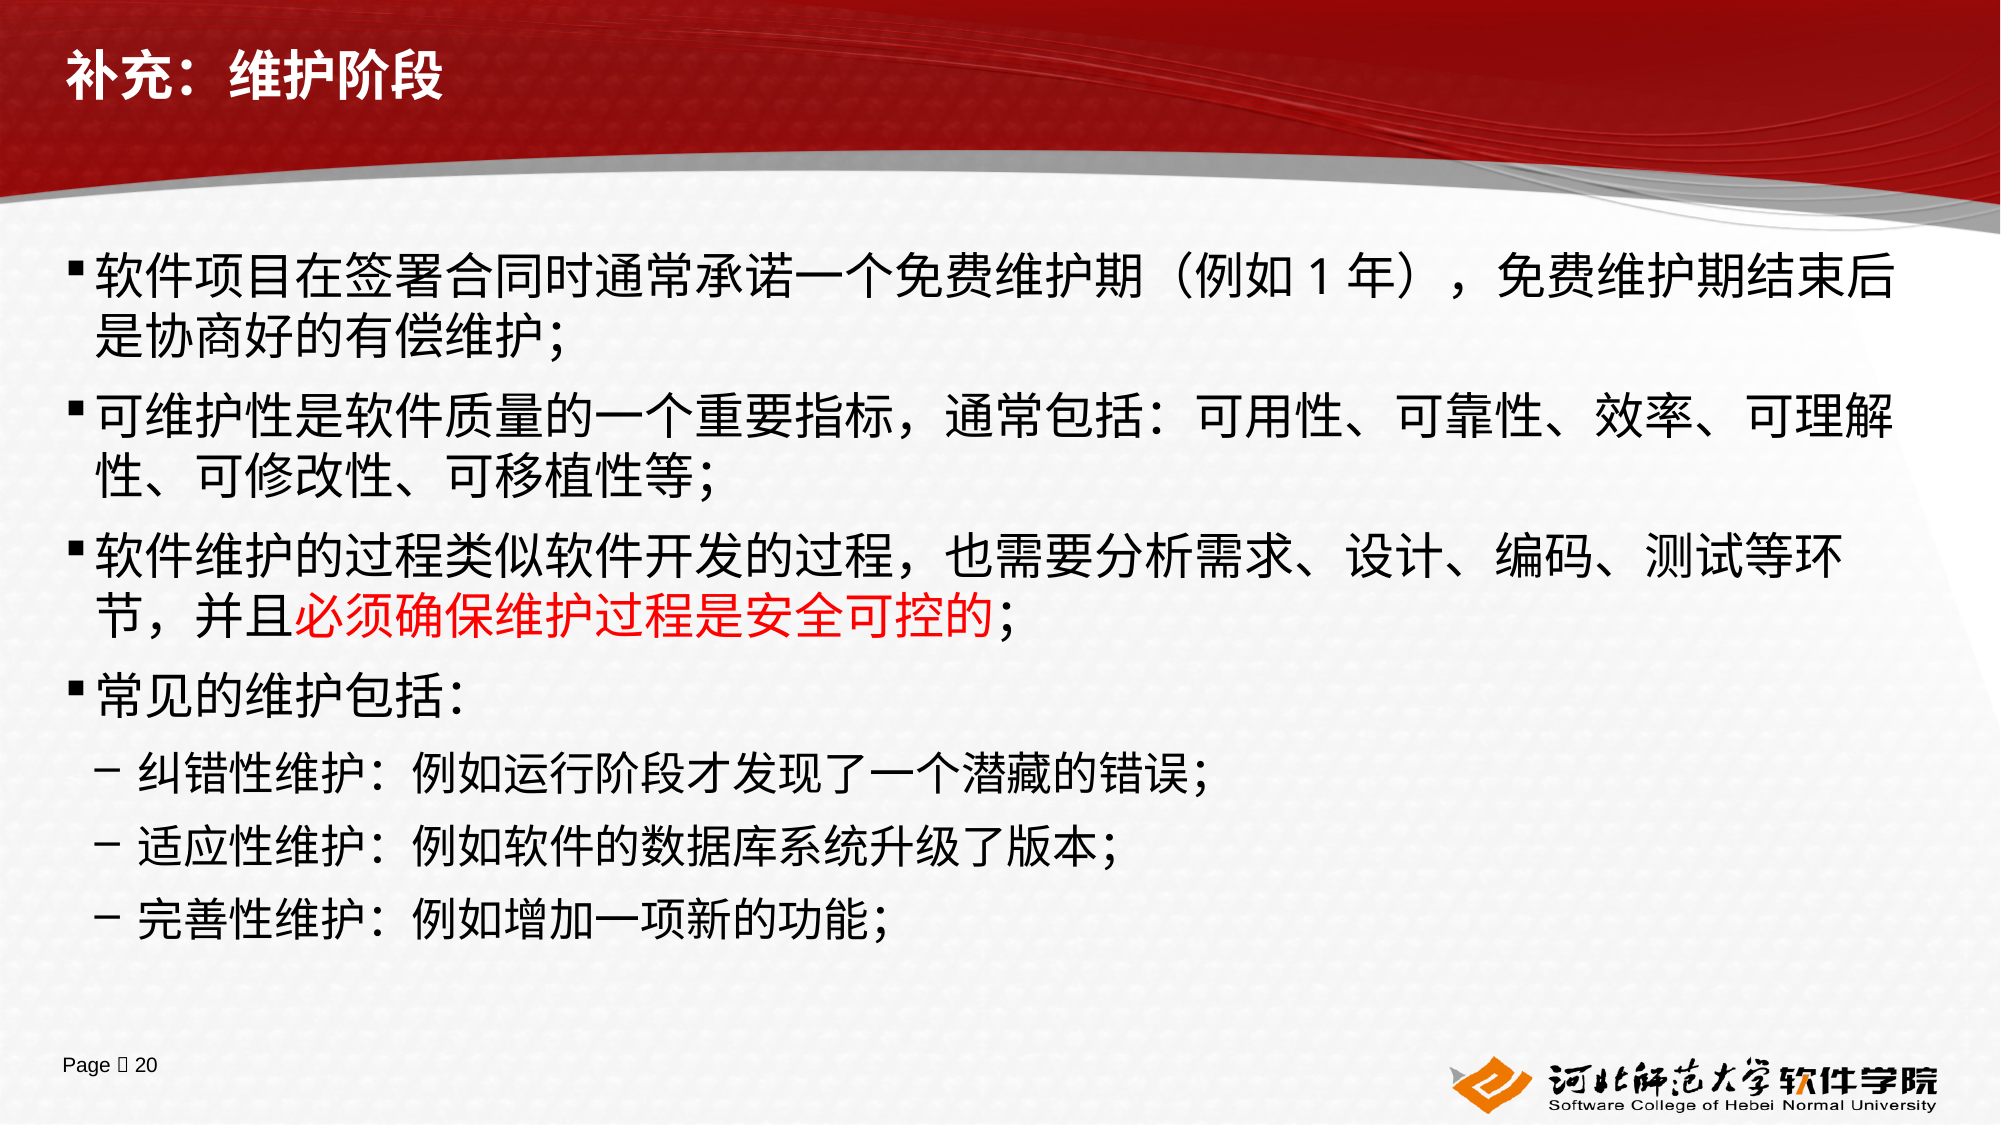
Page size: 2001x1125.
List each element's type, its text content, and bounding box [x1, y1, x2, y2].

list 软件项目在签署合同时通常承诺一个免费维护期（例如1年），免费维护期结束后是协商好的有偿维护； 可维护性是软件质量的一个重要指标，通常包括：可用性、可靠性、效率、可理解性、可修改性、可移植性等； 软件维护的过程类似软件开发的过程，也需要分析需求、设计、编码、测试等环节，并且必须确保维护过程是安全可控的； 常见的维护包括： 纠错性维护：例如运行阶段才发现了一个潜藏的错误； 适应性维护：例如软件的数据库系统升级了版本； 完善性维护：例如增加一项新的功能； [64, 243, 1930, 952]
title 补充：维护阶段 [65, 41, 1930, 148]
picture [0, 0, 2001, 1125]
